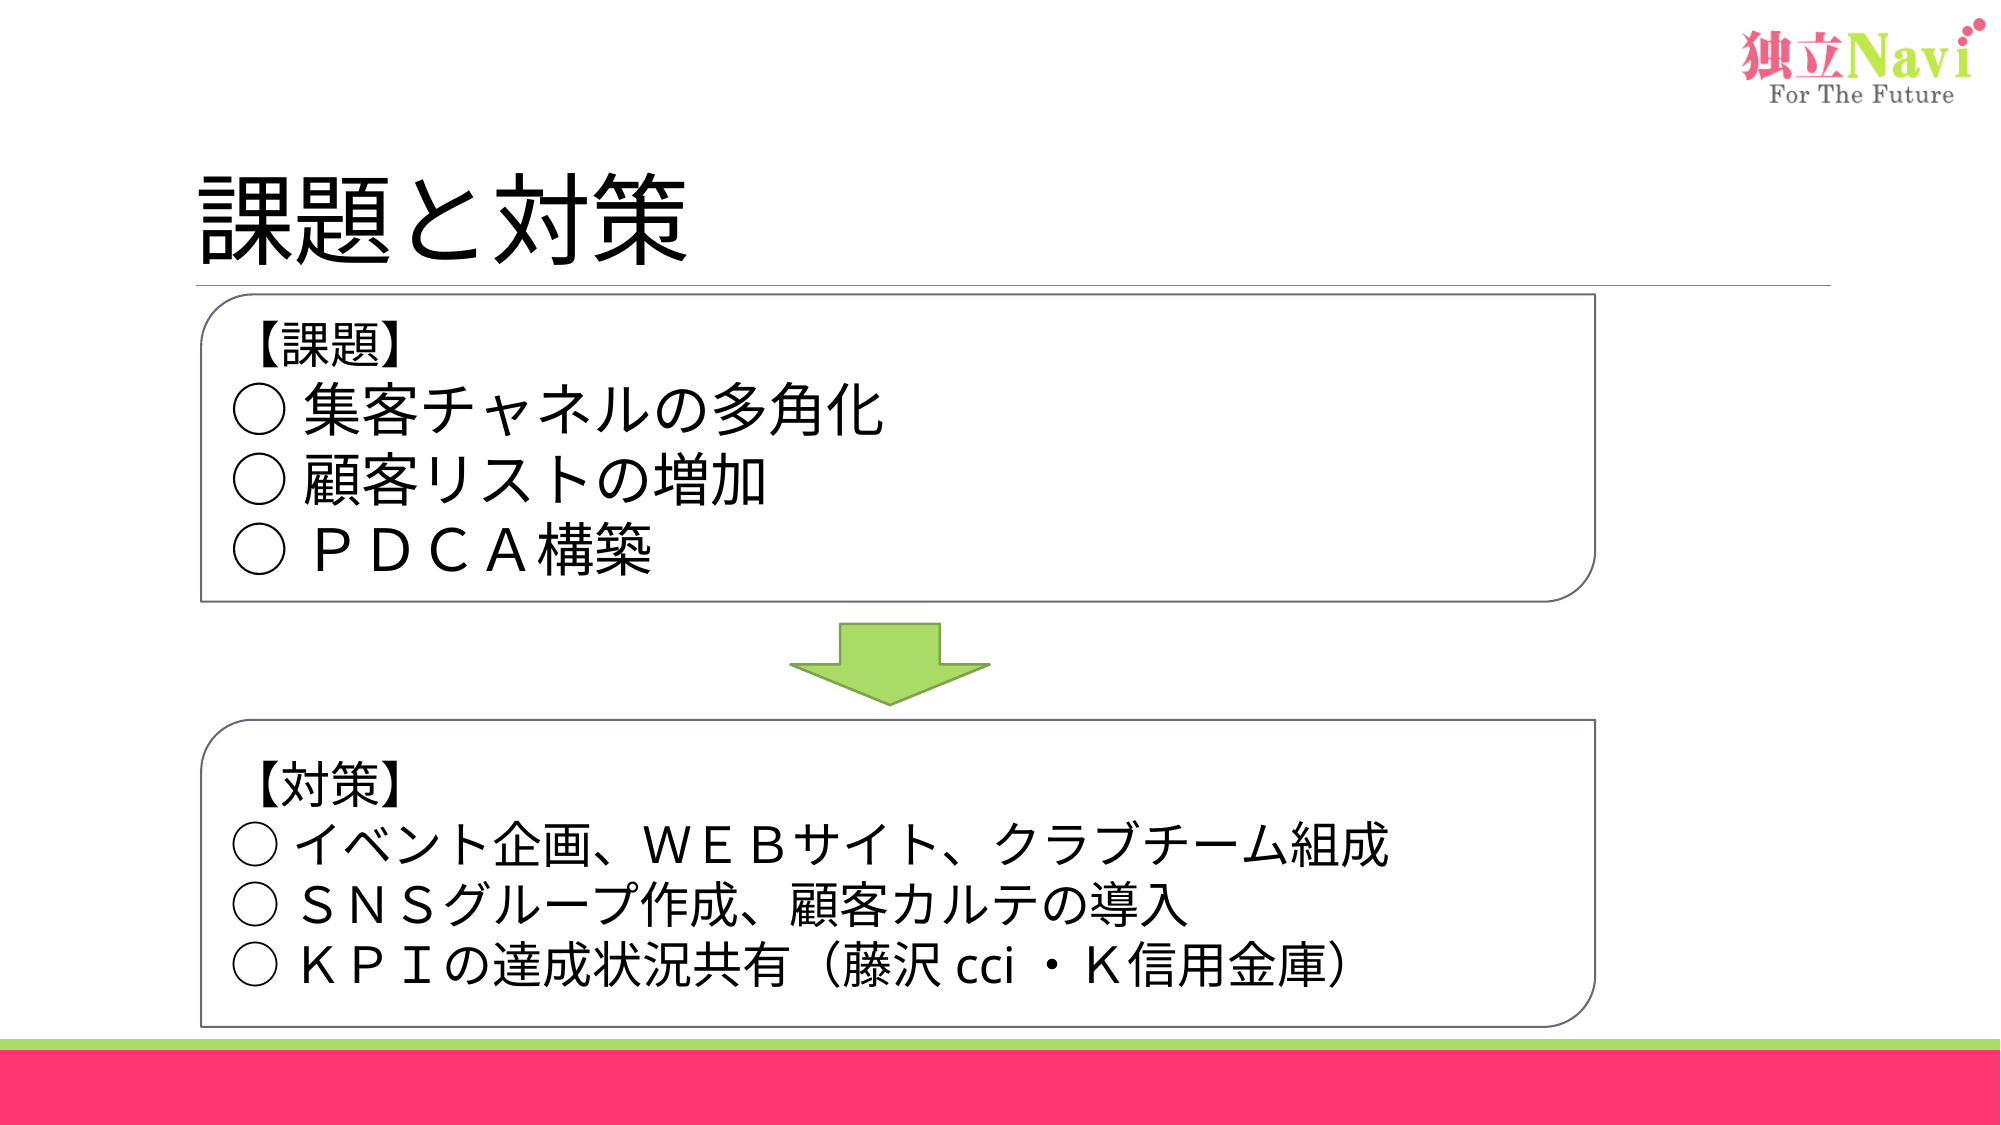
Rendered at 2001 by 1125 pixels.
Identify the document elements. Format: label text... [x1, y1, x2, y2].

text_box [789, 622, 991, 707]
text_box 【課題】 ○集客チャネルの多角化 ○顧客リストの増加 ○ＰＤＣＡ構築 [200, 293, 1597, 603]
title 課題と対策 [180, 47, 1830, 285]
picture [1741, 18, 1987, 105]
text_box 【対策】 ○イベント企画、ＷＥＢサイト、クラブチーム組成 ○ＳＮＳグループ作成、顧客カルテの導入 ○ＫＰＩの達成状況共有（藤沢cci・Ｋ信用金庫） [200, 718, 1597, 1028]
